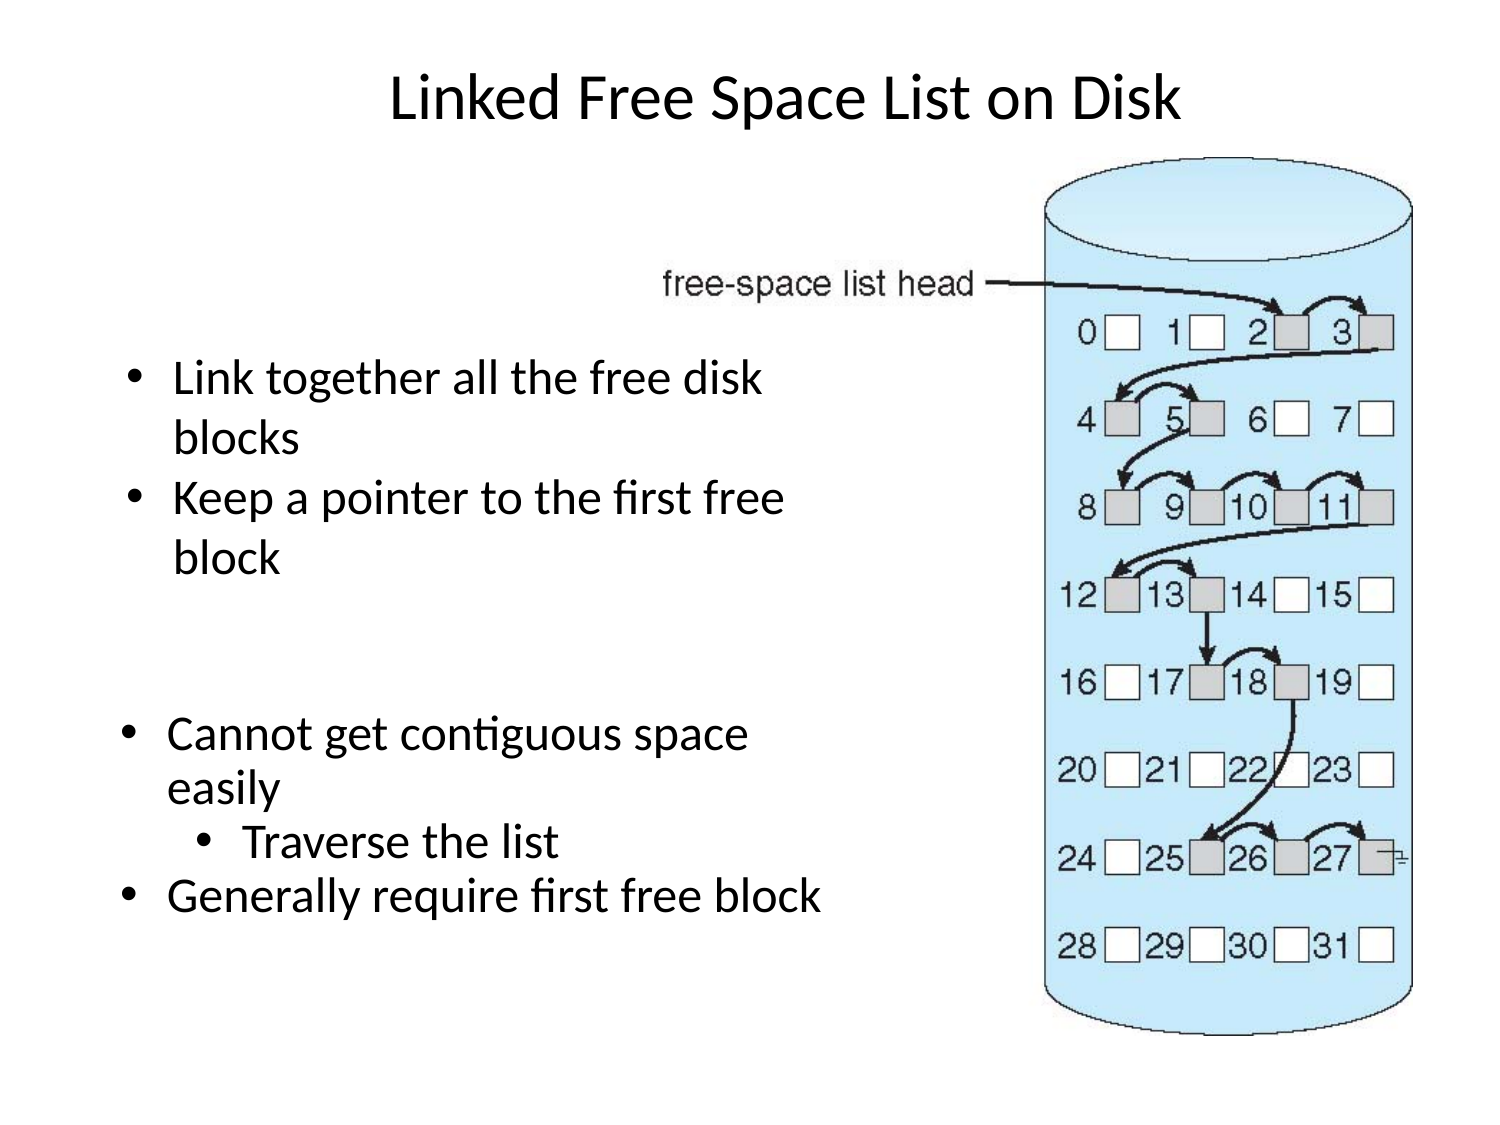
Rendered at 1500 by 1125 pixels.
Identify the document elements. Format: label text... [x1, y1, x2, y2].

picture [663, 157, 1413, 1036]
text_box Link together all the free disk blocks Keep a pointer to the first free block [111, 337, 658, 593]
title Linked Free Space List on Disk [148, 45, 1425, 141]
text_box Cannot get contiguous space easily Traverse the list Generally require first free block [30, 699, 658, 985]
